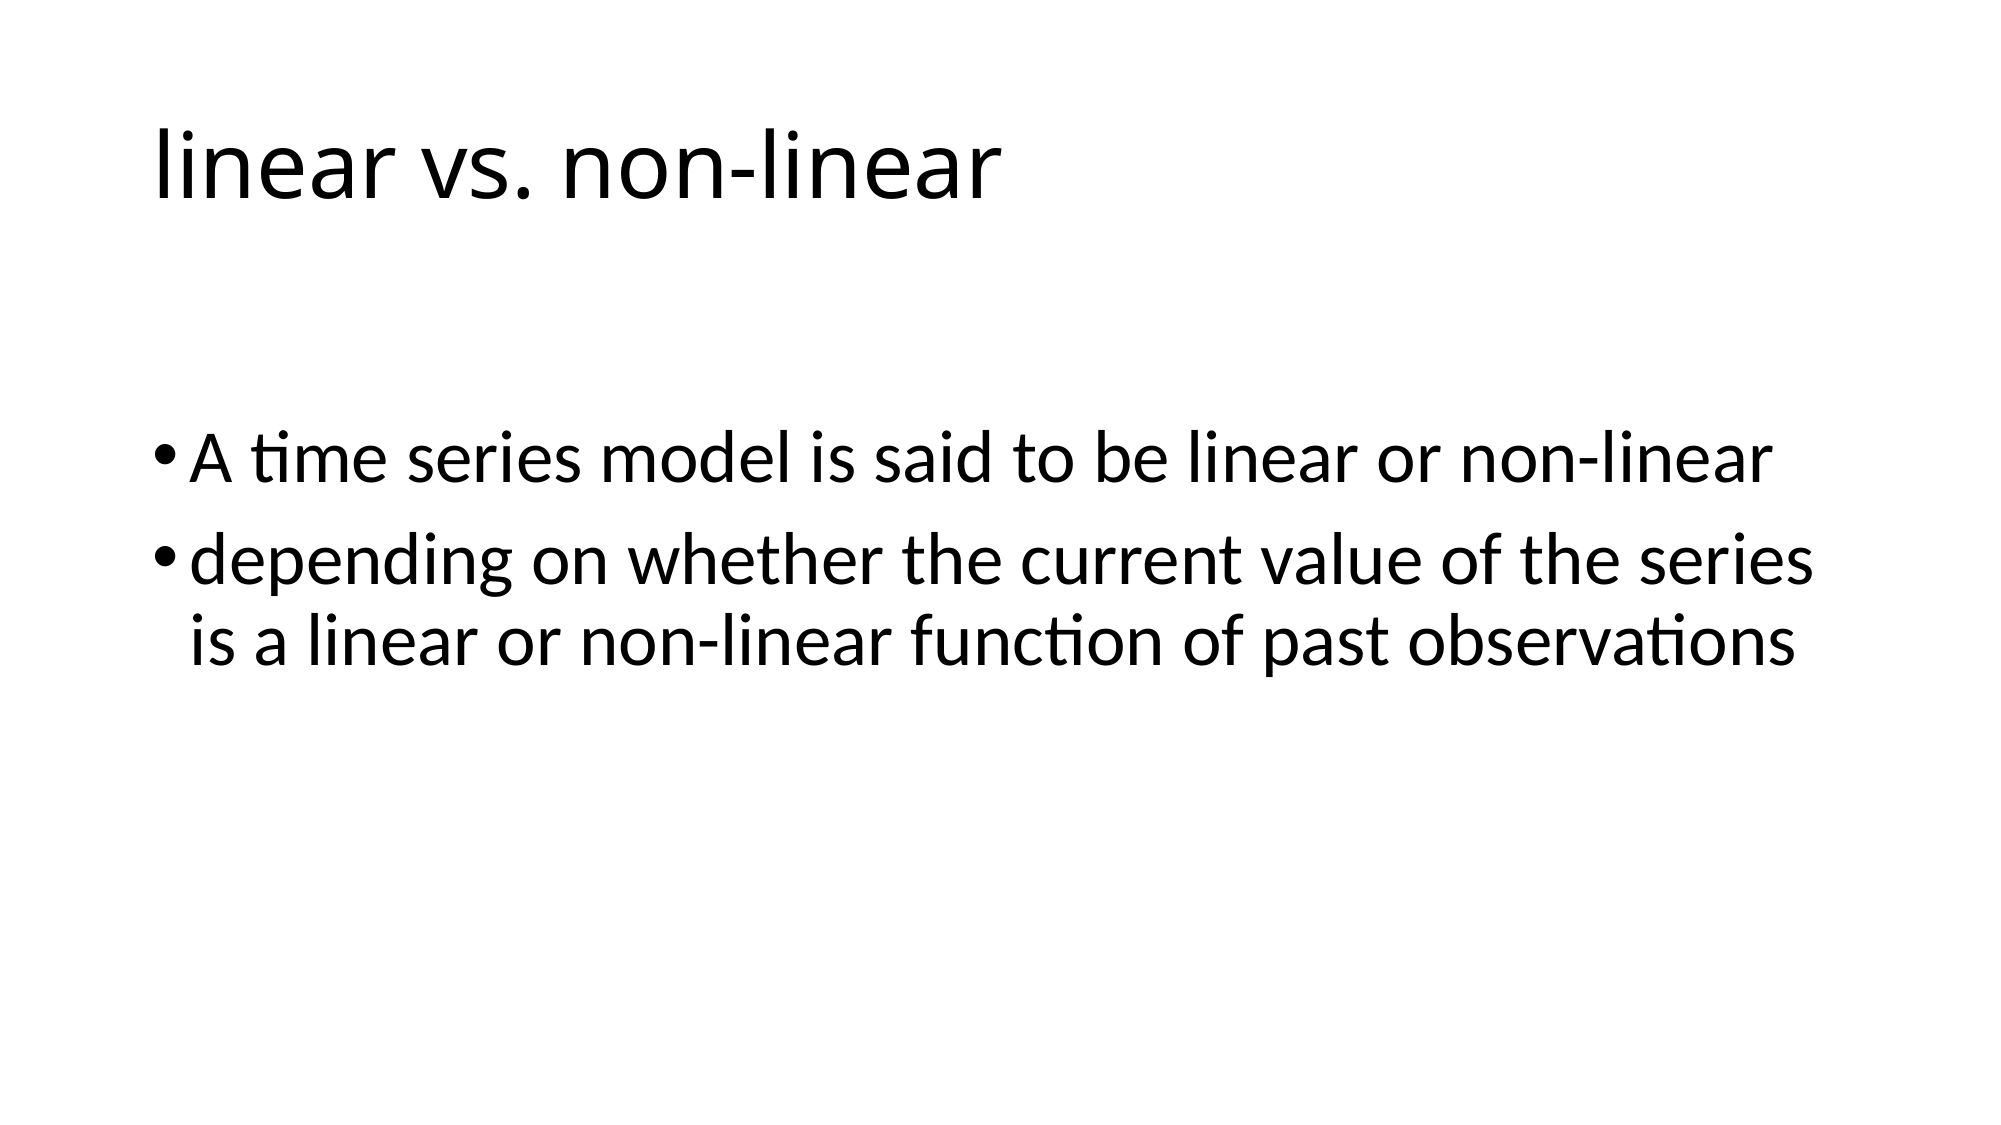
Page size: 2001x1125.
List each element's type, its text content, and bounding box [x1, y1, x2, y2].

list A time series model is said to be linear or non-linear depending on whether the current value of the series is a linear or non-linear function of past observations [137, 299, 1863, 1014]
title linear vs. non-linear [137, 59, 1863, 278]
